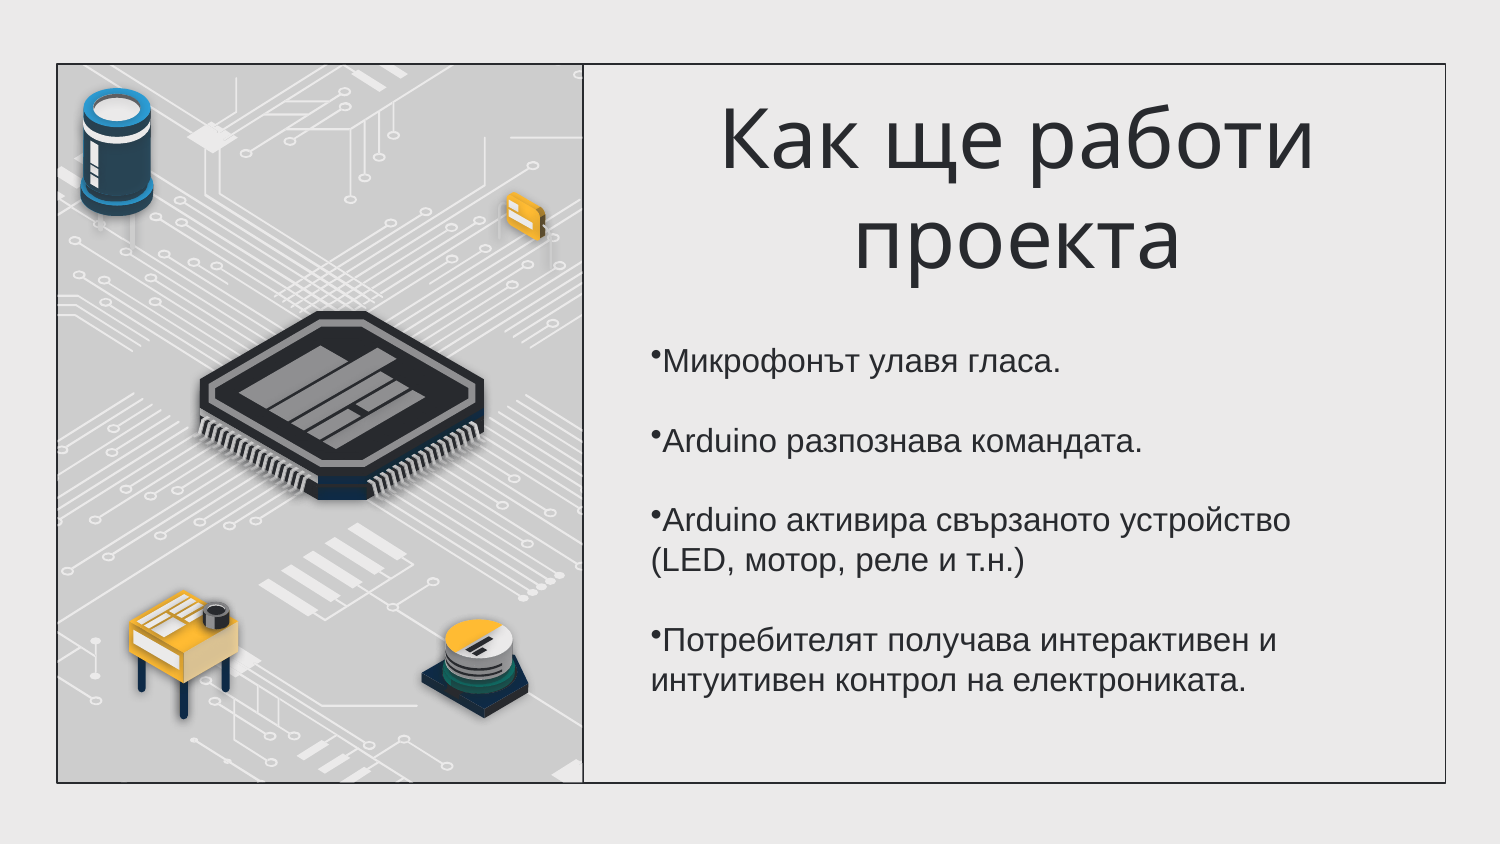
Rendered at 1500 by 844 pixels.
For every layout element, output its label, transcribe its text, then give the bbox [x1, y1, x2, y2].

title Микрофонът улавя гласа. Arduino разпознава командата. Arduino активира свързаното устройство (LED, мотор, реле и т.н.) Потребителят получава интерактивен и интуитивен контрол на електрониката. [635, 331, 1372, 706]
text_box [56, 63, 584, 784]
subtitle Как ще работи проекта [600, 87, 1437, 300]
